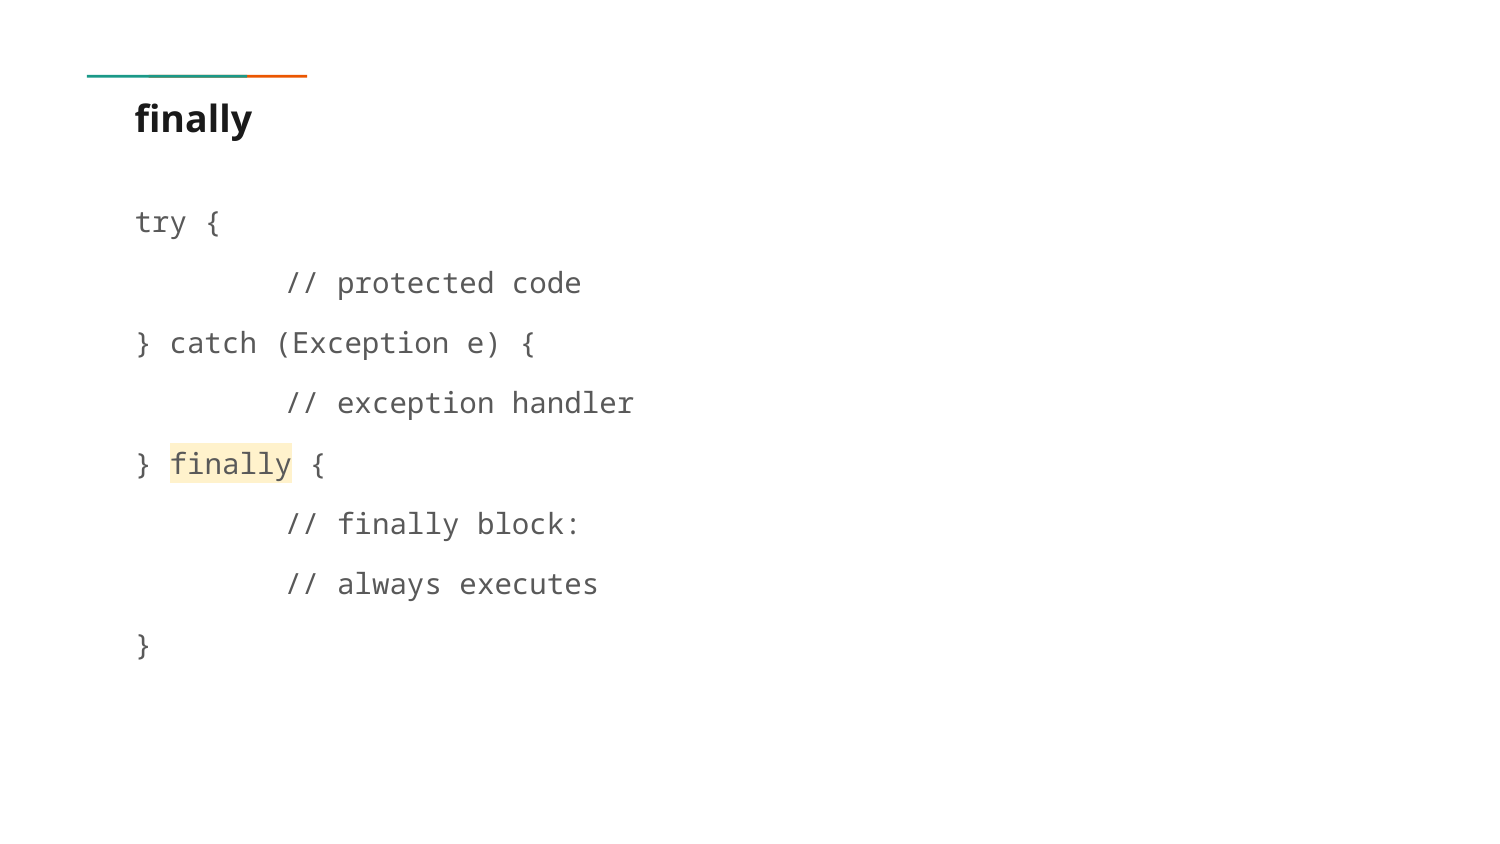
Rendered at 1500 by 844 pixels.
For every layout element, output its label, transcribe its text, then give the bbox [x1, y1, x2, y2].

list try { // protected code } catch (Exception e) { // exception handler } finally { // finally block: // always executes } [119, 180, 1381, 780]
title finally [119, 80, 1381, 155]
